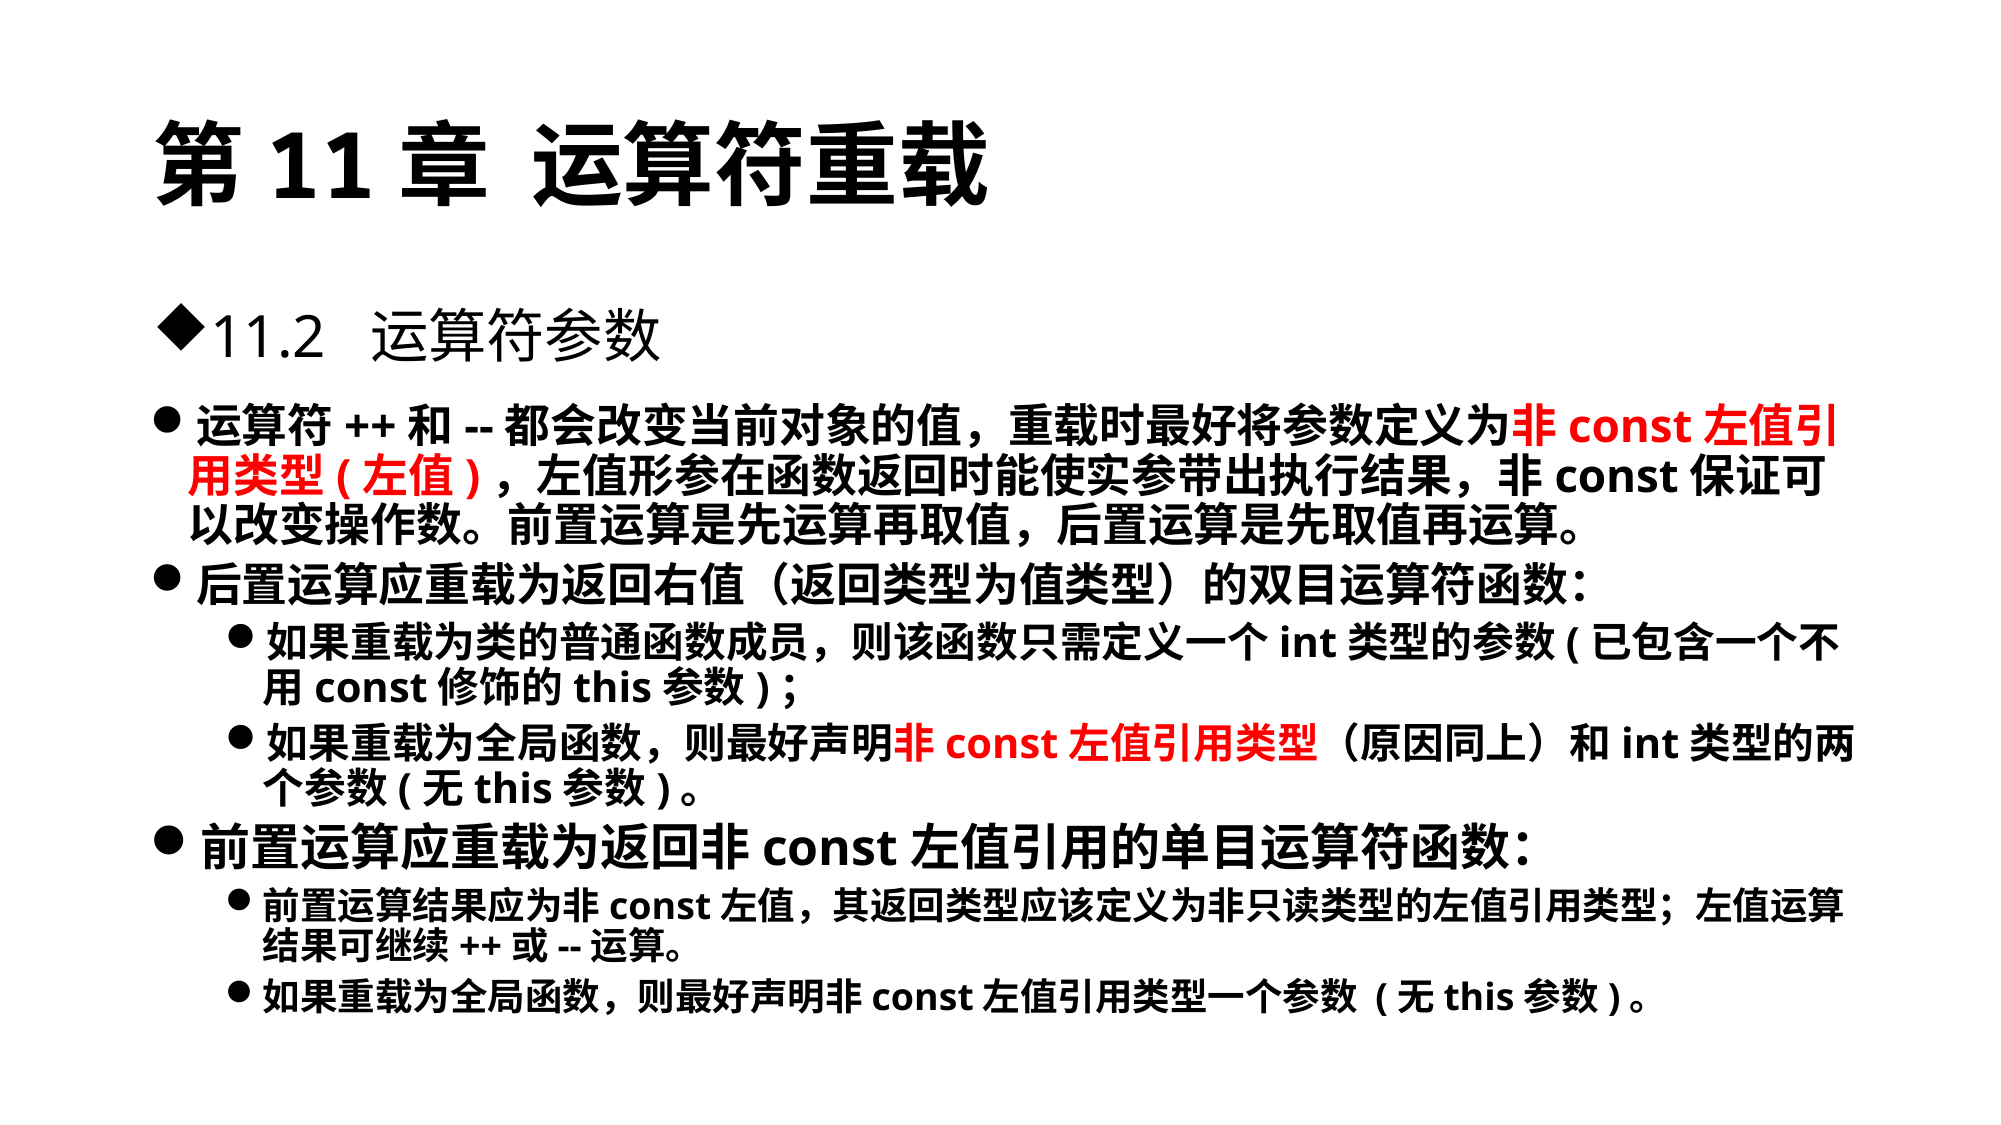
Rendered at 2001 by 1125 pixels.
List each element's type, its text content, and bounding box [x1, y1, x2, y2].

title 第11章 运算符重载 [137, 59, 1863, 278]
text_box 运算符++和--都会改变当前对象的值，重载时最好将参数定义为非const左值引用类型(左值)，左值形参在函数返回时能使实参带出执行结果，非const保证可以改变操作数。前置运算是先运算再取值，后置运算是先取值再运算。 后置运算应重载为返回右值（返回类型为值类型）的双目运算符函数： 如果重载为类的普通函数成员，则该函数只需定义一个int类型的参数(已包含一个不用const修饰的this参数)； 如果重载为全局函数，则最好声明非const左值引用类型（原因同上）和int类型的两个参数(无this参数)。 前置运算应重载为返回非const左值引用的单目运算符函数： 前置运算结果应为非const左值，其返回类型应该定义为非只读类型的左值引用类型；左值运算结果可继续++或--运算。 如果重载为全局函数，则最好声明非const左值引用类型一个参数 (无this参数)。 [60, 395, 1886, 1027]
list 11.2 运算符参数 [137, 299, 1863, 395]
